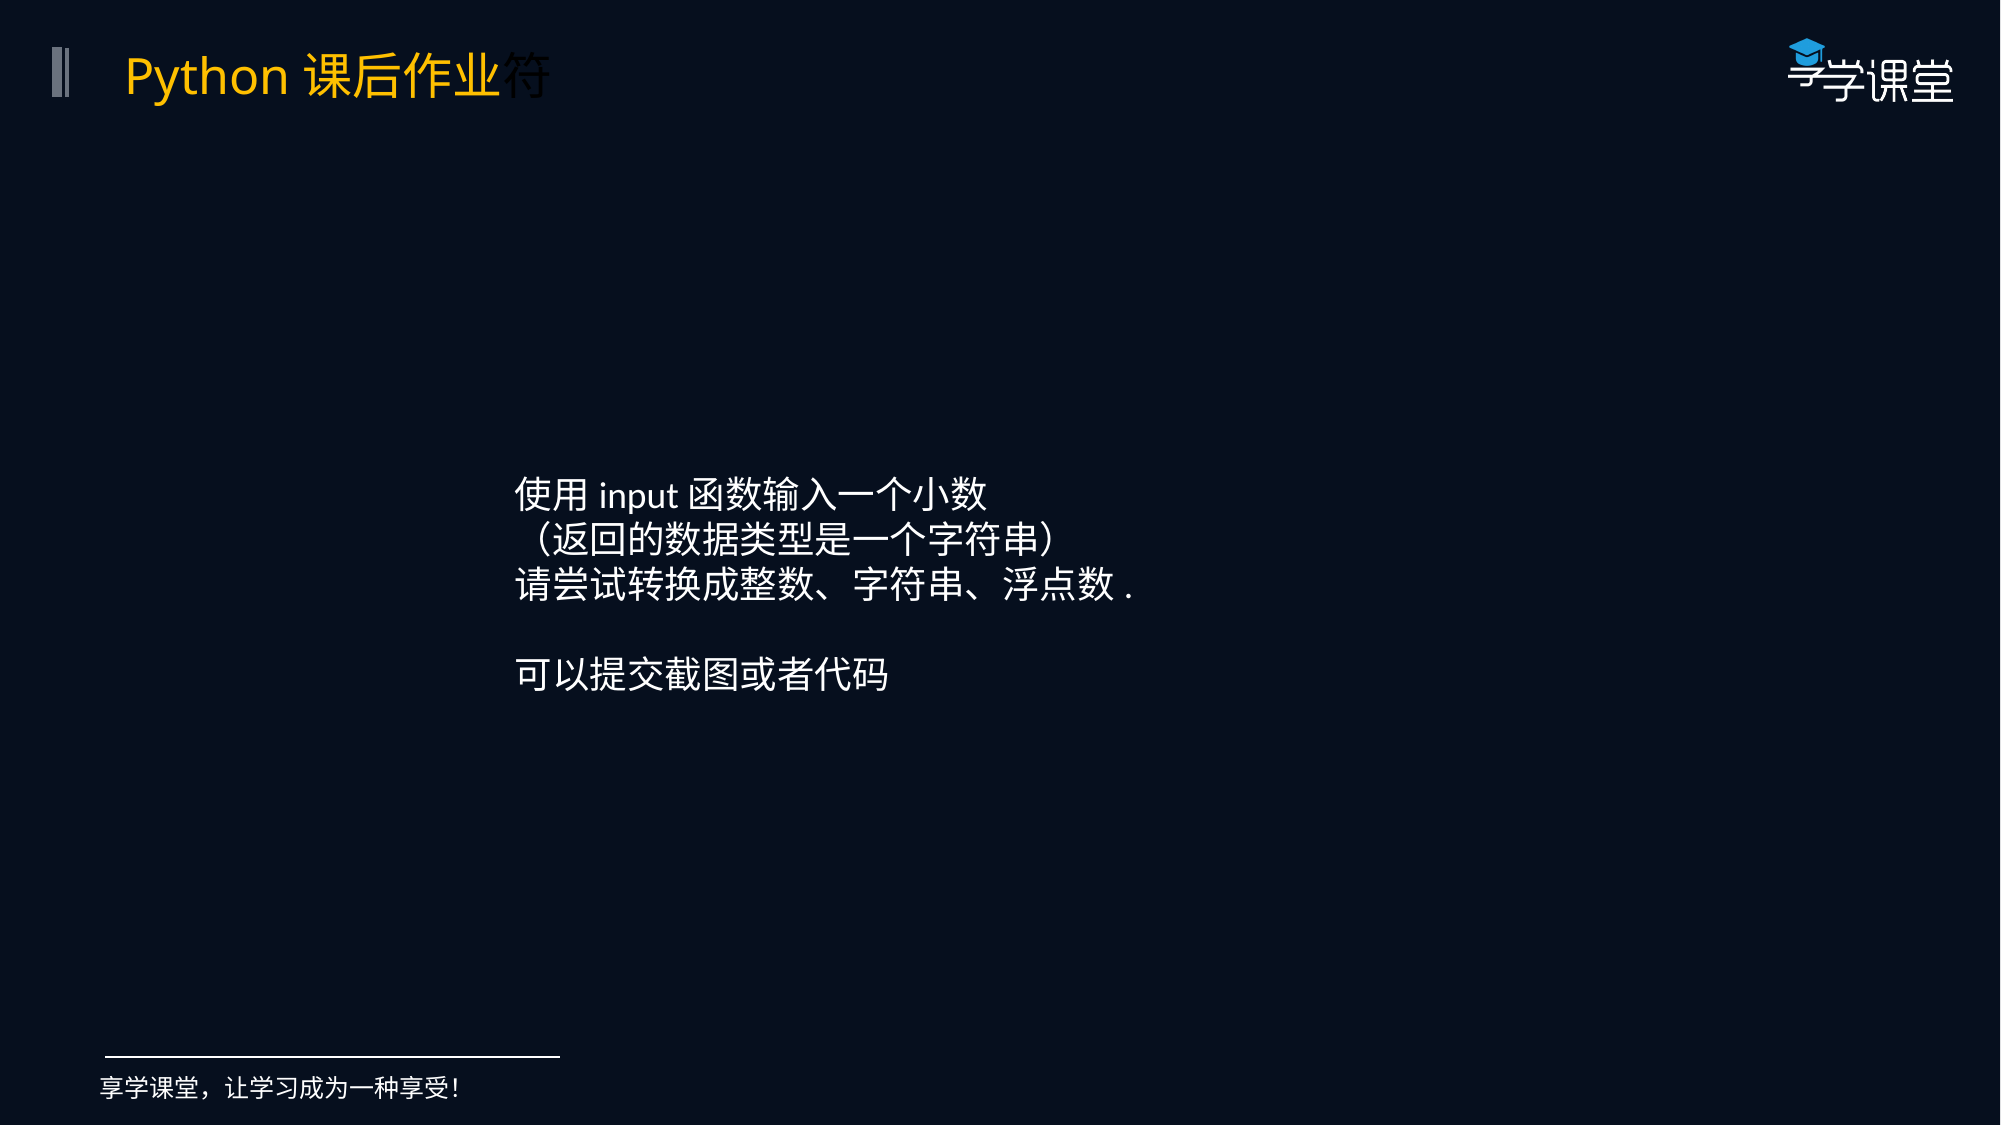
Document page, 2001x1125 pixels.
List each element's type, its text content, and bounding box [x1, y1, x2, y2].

picture [1788, 38, 1953, 102]
text_box Python课后作业符 [104, 31, 1222, 118]
text_box 使用input函数输入一个小数 （返回的数据类型是一个字符串） 请尝试转换成整数、字符串、浮点数. 可以提交截图或者代码 [500, 464, 1500, 704]
